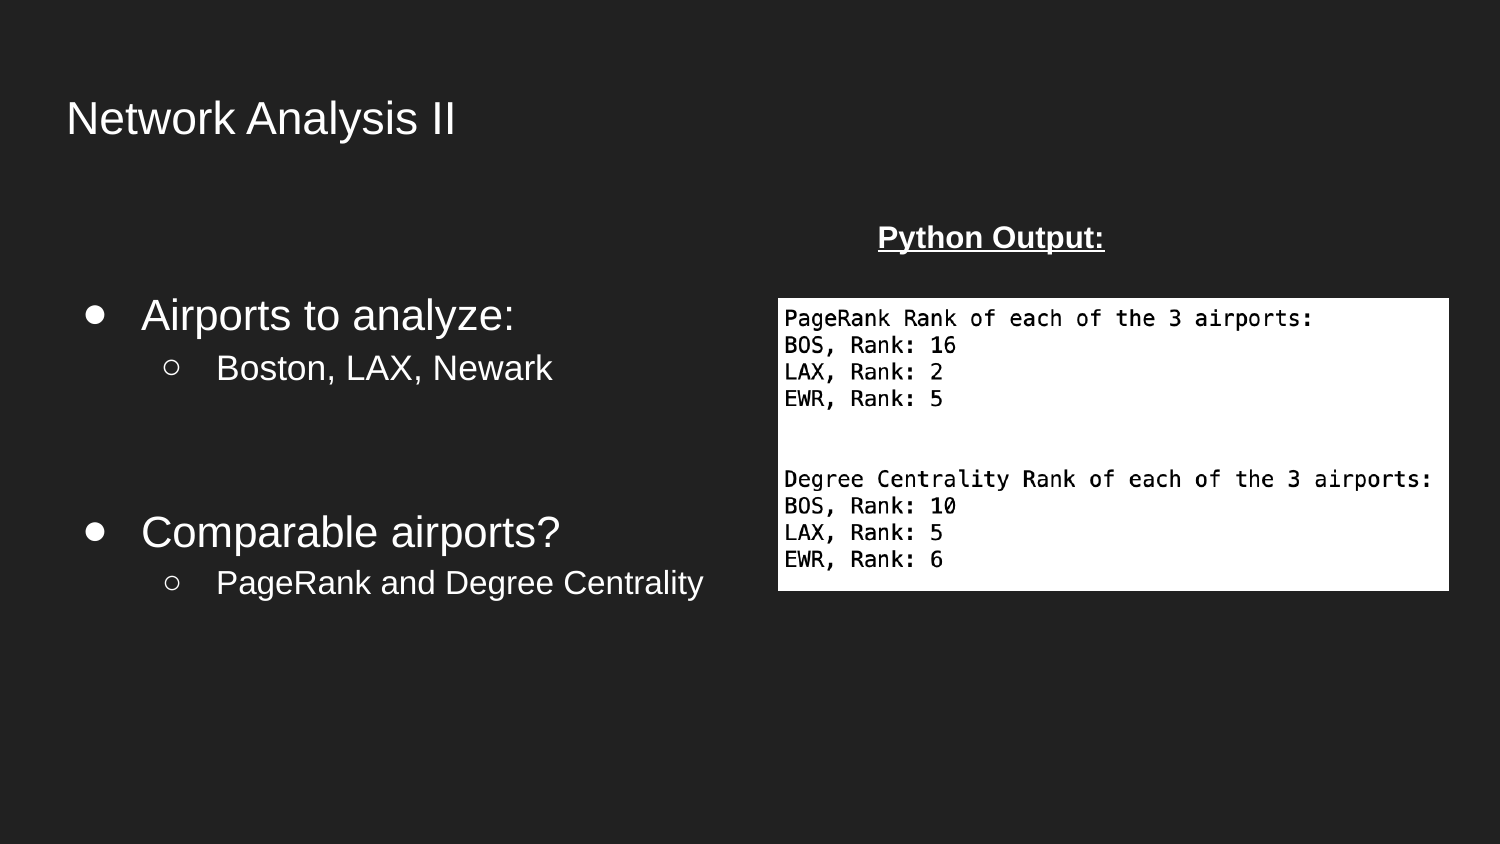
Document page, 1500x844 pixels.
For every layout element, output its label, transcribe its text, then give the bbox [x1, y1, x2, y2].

picture [778, 298, 1450, 591]
list Airports to analyze: Boston, LAX, Newark Comparable airports? PageRank and Degree Centrality [51, 263, 721, 805]
text_box Python Output: [862, 202, 1412, 264]
title Network Analysis II [51, 72, 1449, 167]
